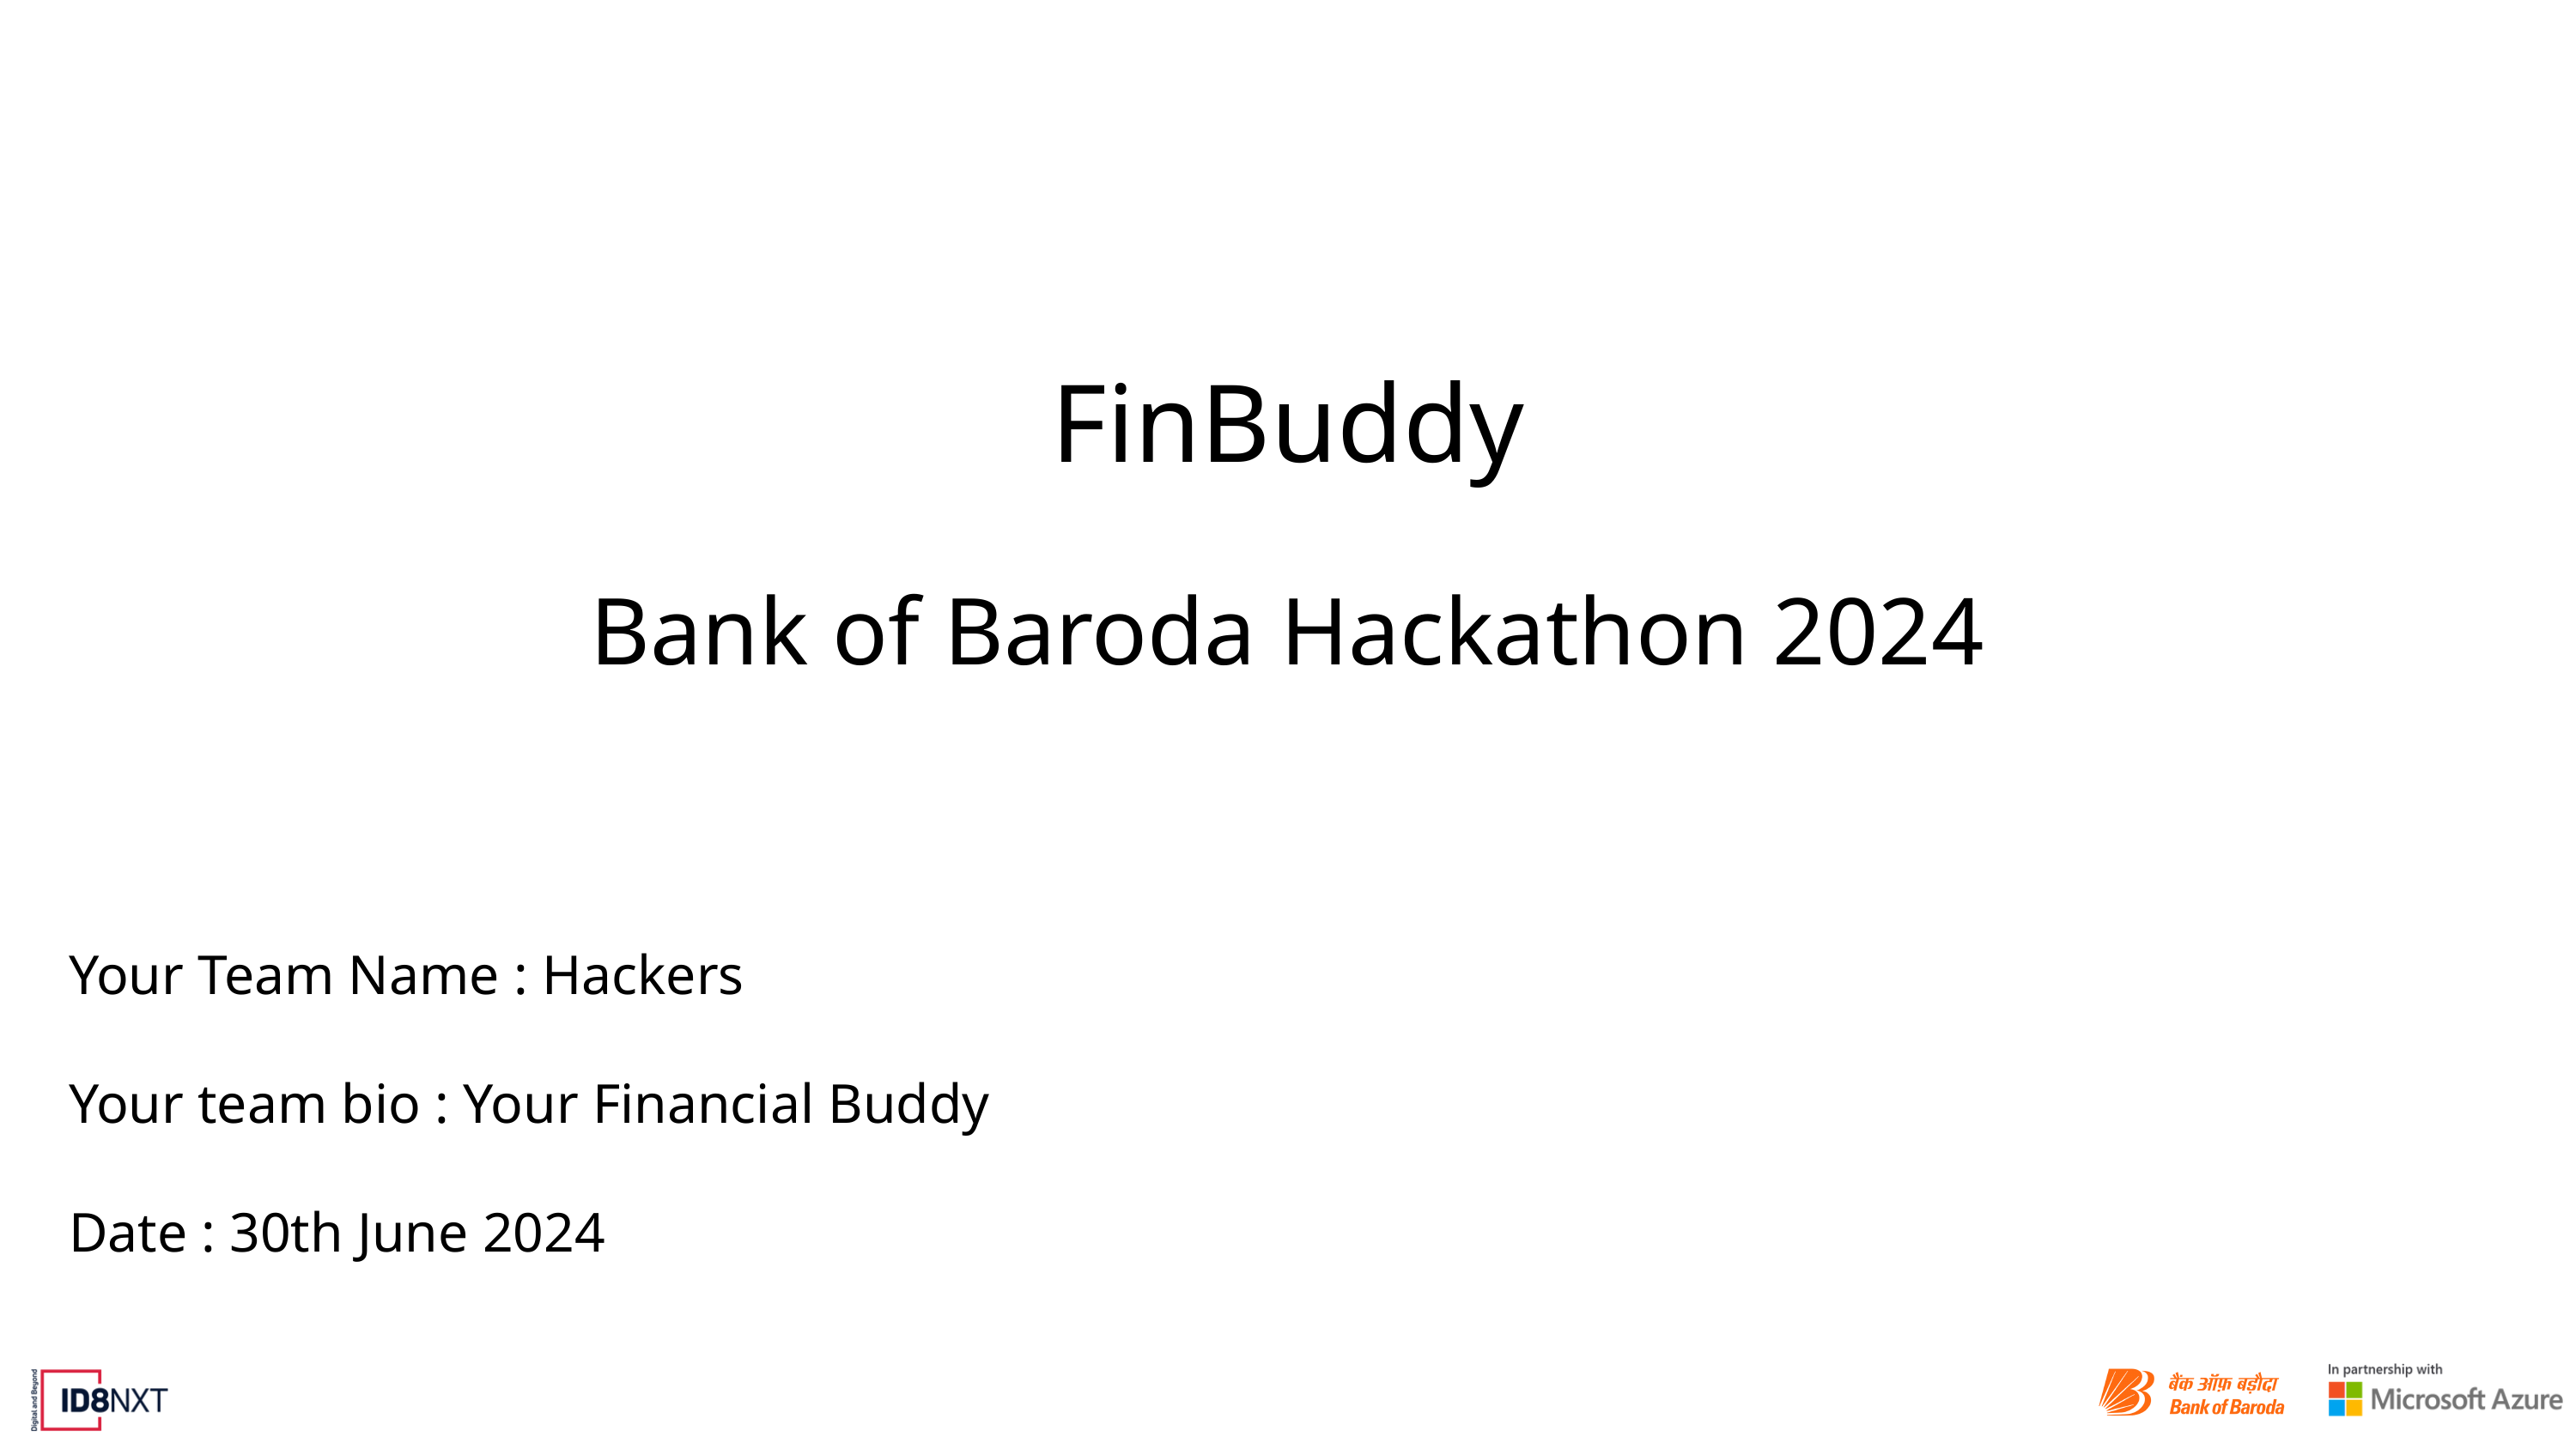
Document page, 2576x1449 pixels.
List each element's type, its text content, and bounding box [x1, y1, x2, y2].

text_box [21, 1355, 178, 1446]
text_box Your Team Name : Hackers Your team bio : Your Financial Buddy Date : 30th June 2024 [68, 941, 1074, 1264]
text_box [2326, 1361, 2565, 1419]
text_box FinBuddy Bank of Baroda Hackathon 2024 [571, 367, 2005, 684]
text_box [2098, 1341, 2287, 1448]
